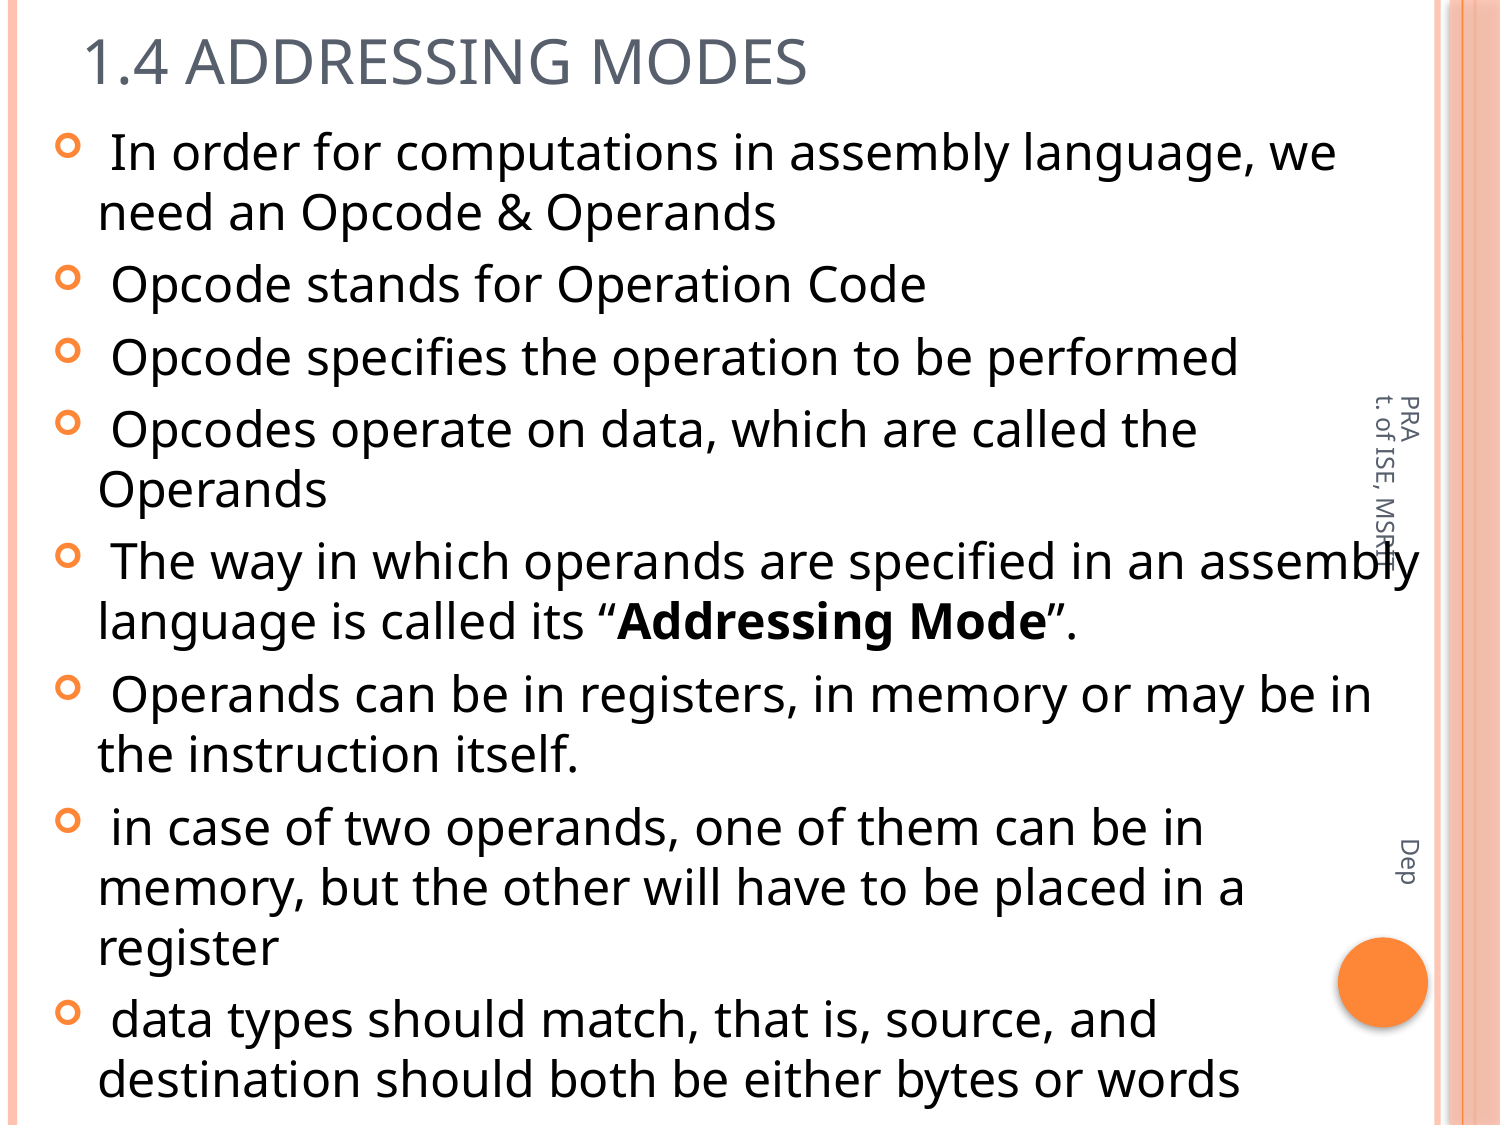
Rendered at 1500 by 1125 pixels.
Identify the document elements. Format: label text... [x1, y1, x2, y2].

title 1.4 Addressing Modes [50, 0, 1400, 105]
list In order for computations in assembly language, we need an Opcode & Operands Opcode stands for Operation Code Opcode specifies the operation to be performed Opcodes operate on data, which are called the Operands The way in which operands are specified in an assembly language is called its “Addressing Mode”. Operands can be in registers, in memory or may be in the instruction itself. in case of two operands, one of them can be in memory, but the other will have to be placed in a register data types should match, that is, source, and destination should both be either bytes or words [37, 112, 1438, 1125]
footer PRA Dept. of ISE, MSRIT [1379, 380, 1440, 906]
